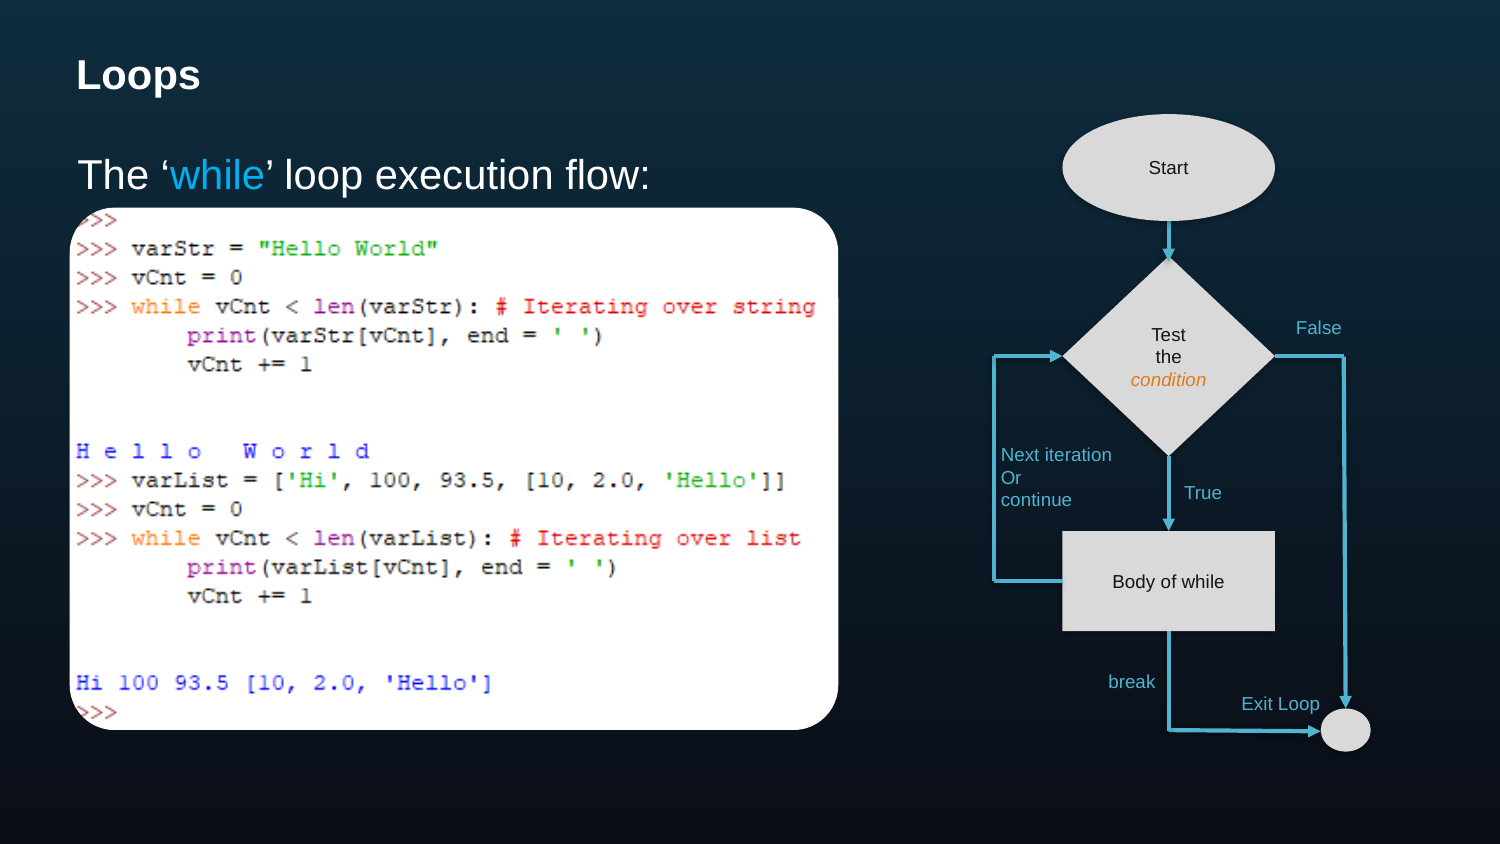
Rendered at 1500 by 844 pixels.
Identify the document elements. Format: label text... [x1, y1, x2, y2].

text_box True [1173, 473, 1238, 511]
picture [69, 207, 839, 731]
text_box Body of while [1062, 530, 1276, 632]
text_box Start [1061, 113, 1276, 222]
title Loops [61, 40, 1438, 116]
text_box [1320, 708, 1372, 753]
list The ‘while’ loop execution flow: [62, 139, 1438, 785]
text_box break [1093, 662, 1162, 700]
text_box Next iteration Or continue [998, 435, 1128, 518]
text_box Test the condition [1063, 261, 1274, 456]
text_box False [1281, 307, 1358, 346]
text_box Exit Loop [1226, 684, 1336, 722]
